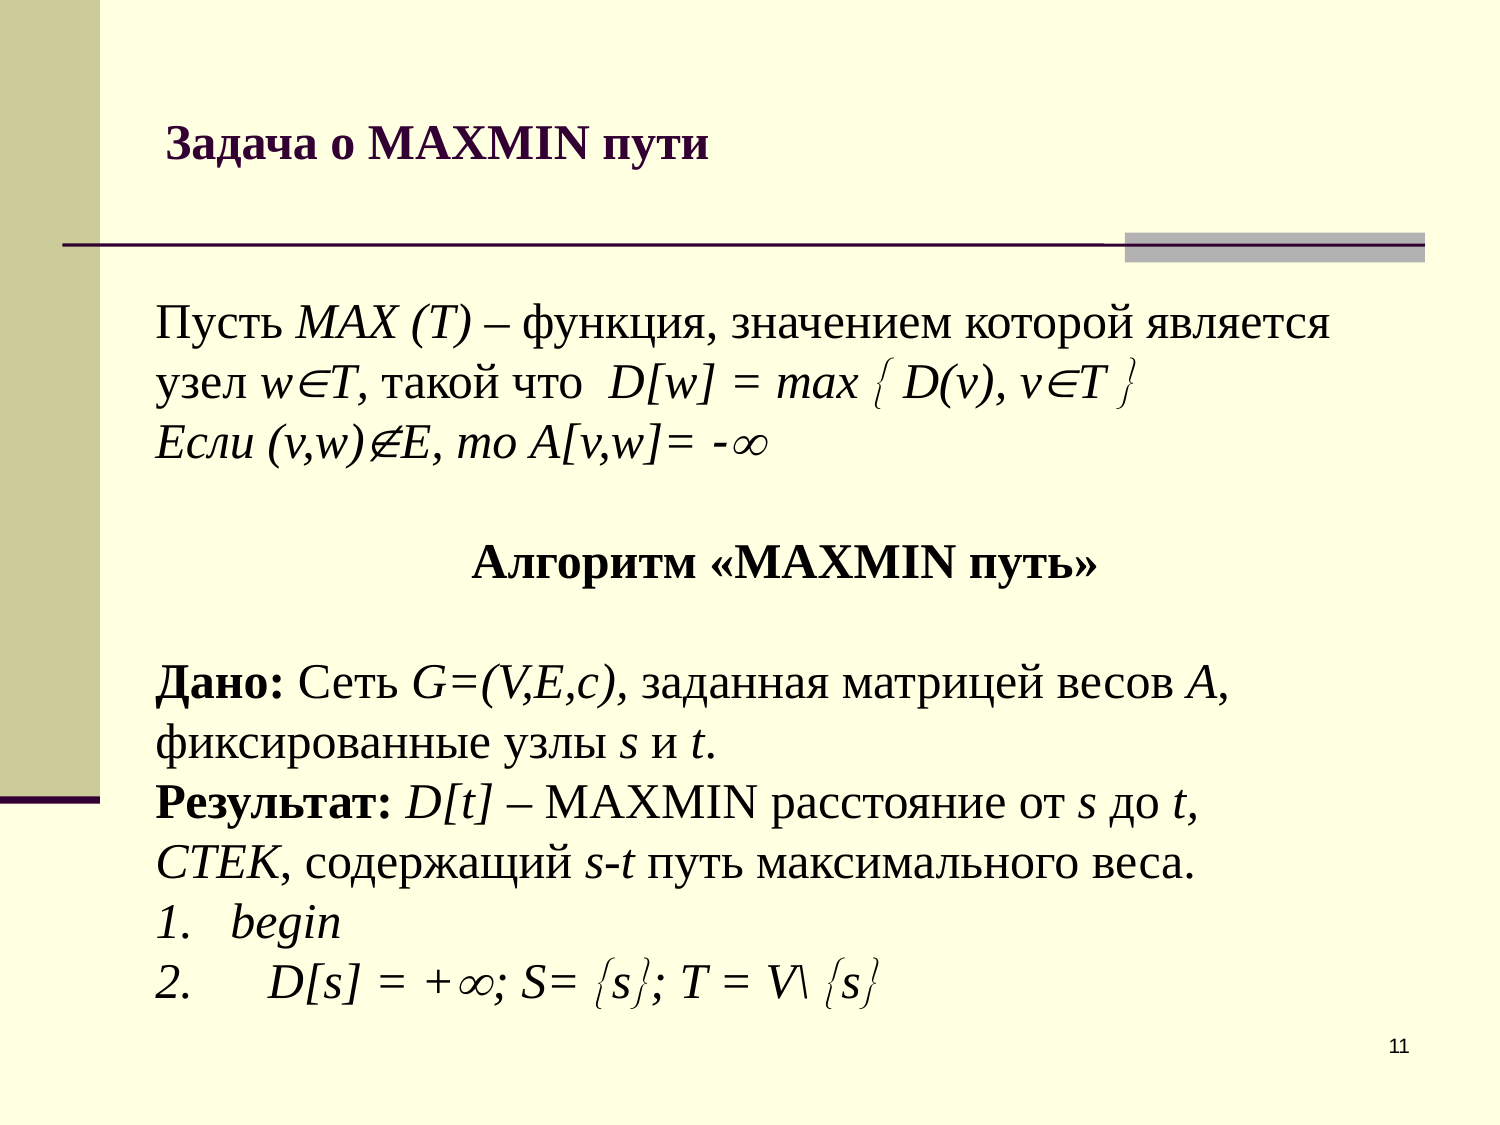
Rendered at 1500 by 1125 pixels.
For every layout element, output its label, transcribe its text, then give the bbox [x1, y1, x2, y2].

slide_number 11 [1112, 1024, 1426, 1101]
title Задача о MAXMIN пути [149, 45, 1426, 234]
text_box Пусть MAX (T) – функция, значением которой является узел wT, такой что D[w] = max  D(v), vT  Если (v,w)E, то A[v,w]= - Алгоритм «MAXMIN путь» Дано: Сеть G=(V,E,c), заданная матрицей весов A, фиксированные узлы s и t. Результат: D[t] – MAXMIN расстояние от s до t, СТЕК, содержащий s-t путь максимального веса. begin D[s] = +; S= s; T = V\ s [140, 281, 1430, 1016]
